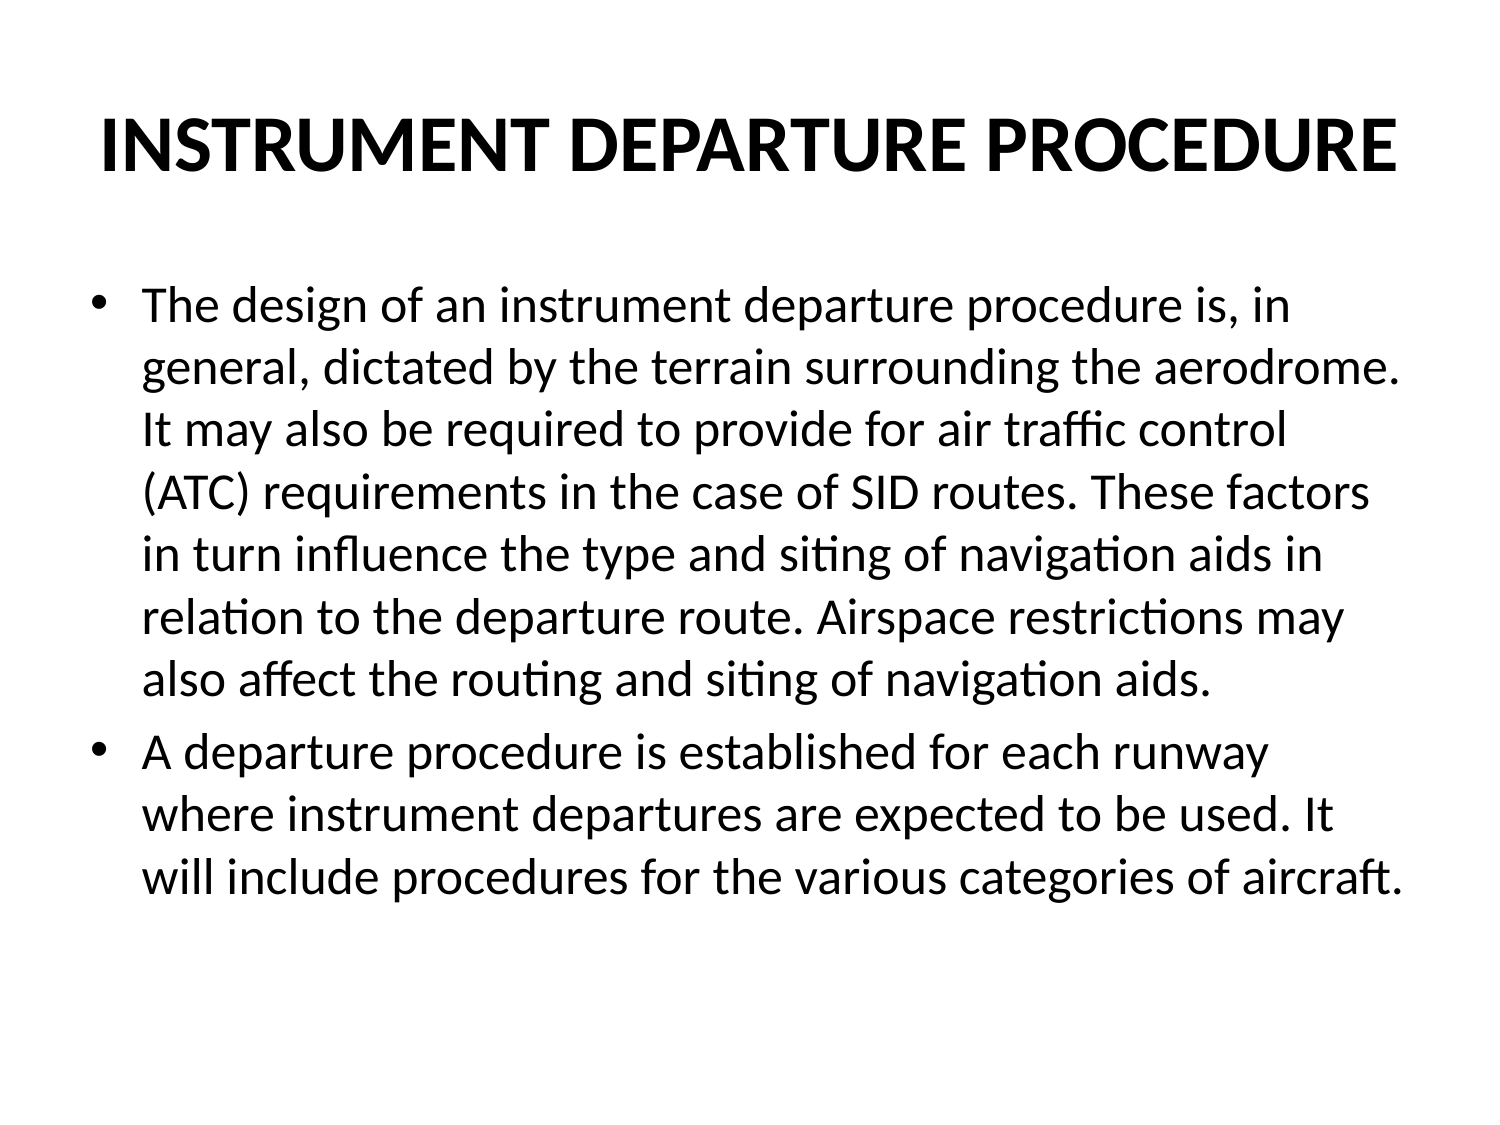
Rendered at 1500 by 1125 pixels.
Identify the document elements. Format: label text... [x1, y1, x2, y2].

list The design of an instrument departure procedure is, in general, dictated by the terrain surrounding the aerodrome. It may also be required to provide for air traffic control (ATC) requirements in the case of SID routes. These factors in turn influence the type and siting of navigation aids in relation to the departure route. Airspace restrictions may also affect the routing and siting of navigation aids. A departure procedure is established for each runway where instrument departures are expected to be used. It will include procedures for the various categories of aircraft. [75, 262, 1425, 1005]
title INSTRUMENT DEPARTURE PROCEDURE [75, 45, 1425, 233]
